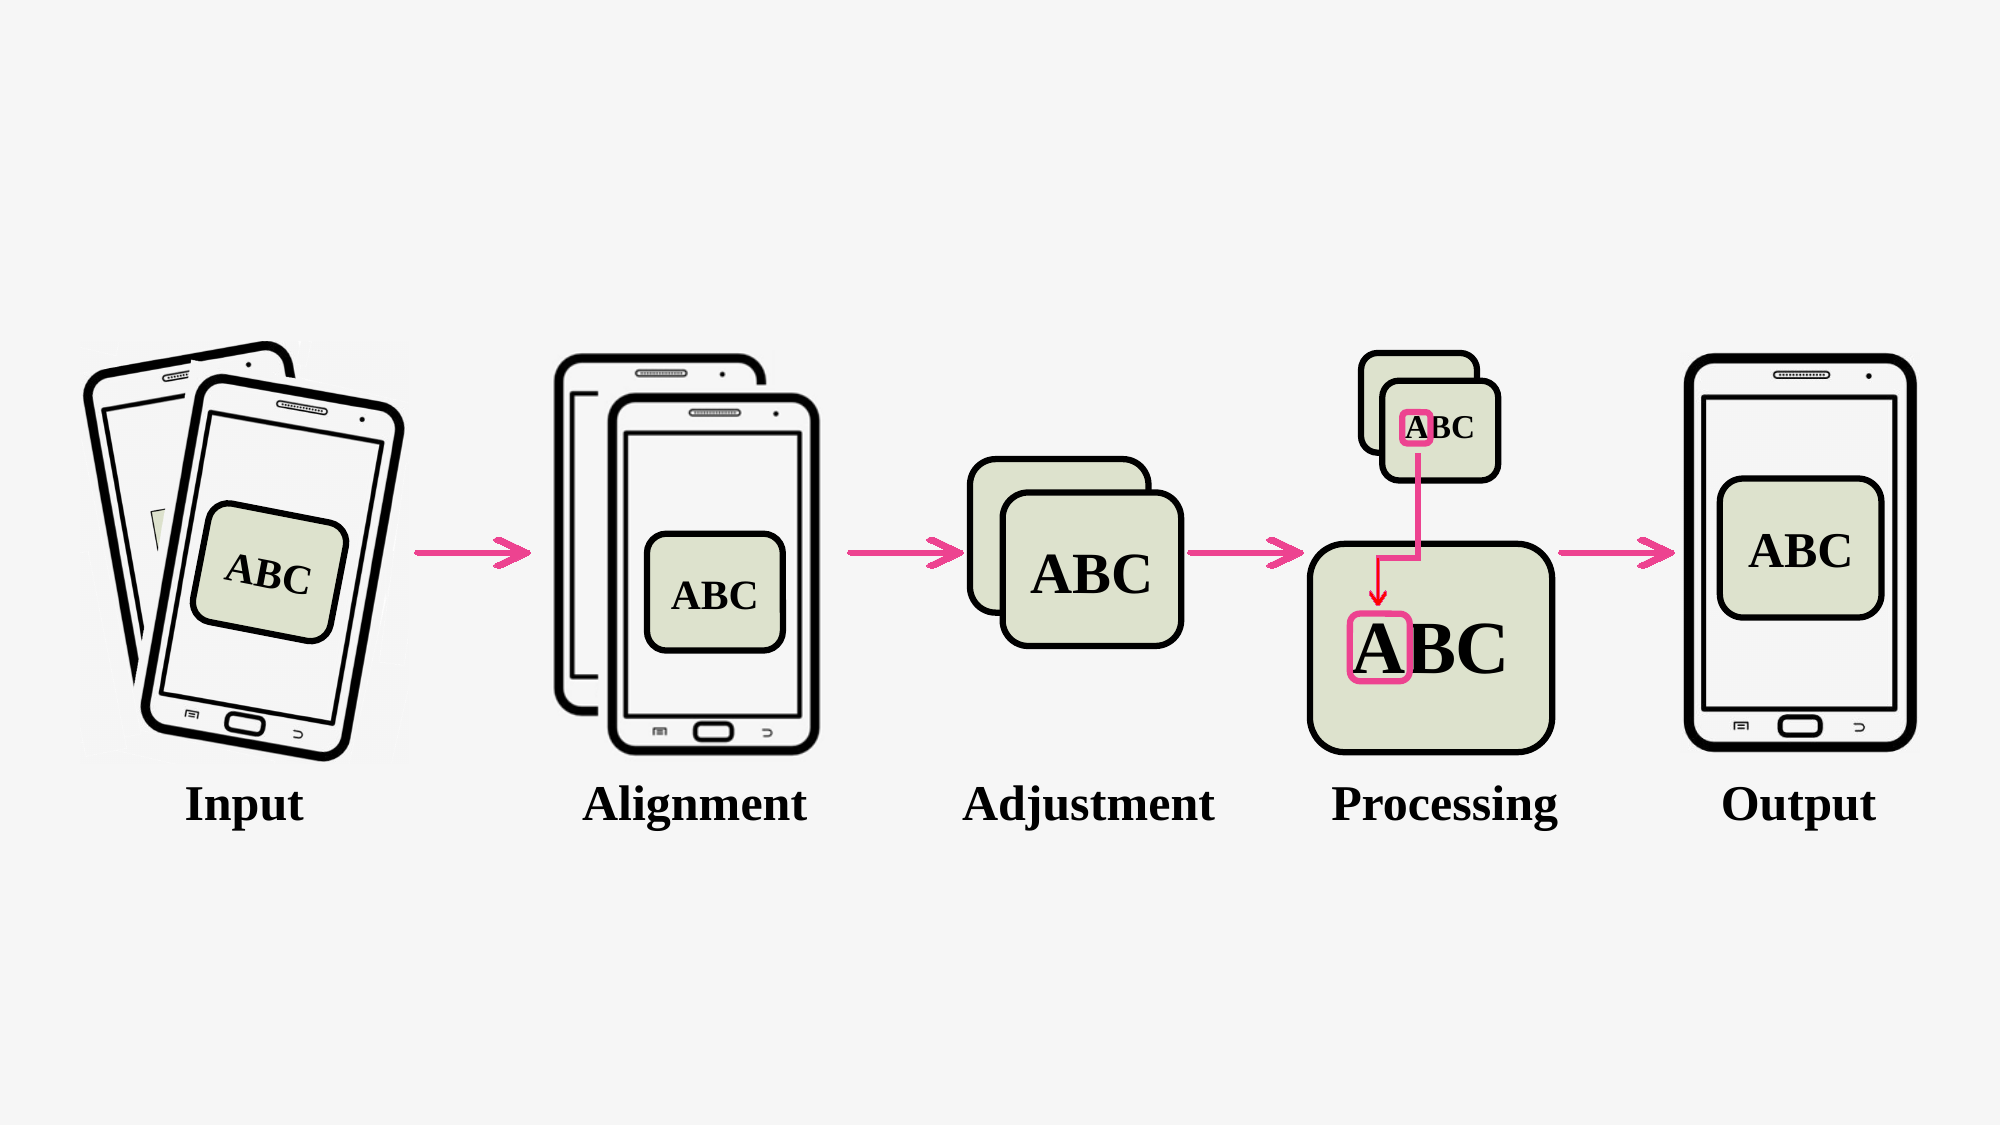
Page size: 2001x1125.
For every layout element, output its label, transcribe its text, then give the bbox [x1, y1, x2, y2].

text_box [969, 459, 1182, 647]
text_box [1187, 537, 1304, 569]
text_box [1558, 537, 1675, 569]
text_box [414, 537, 531, 569]
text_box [1309, 352, 1553, 753]
text_box Alignment [551, 763, 838, 839]
text_box Output [1698, 763, 1899, 839]
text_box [1680, 352, 1920, 753]
text_box Input [165, 764, 324, 839]
text_box Adjustment [945, 763, 1232, 839]
text_box [847, 537, 964, 569]
text_box Processing [1314, 763, 1575, 839]
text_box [80, 341, 409, 764]
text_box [541, 341, 837, 764]
